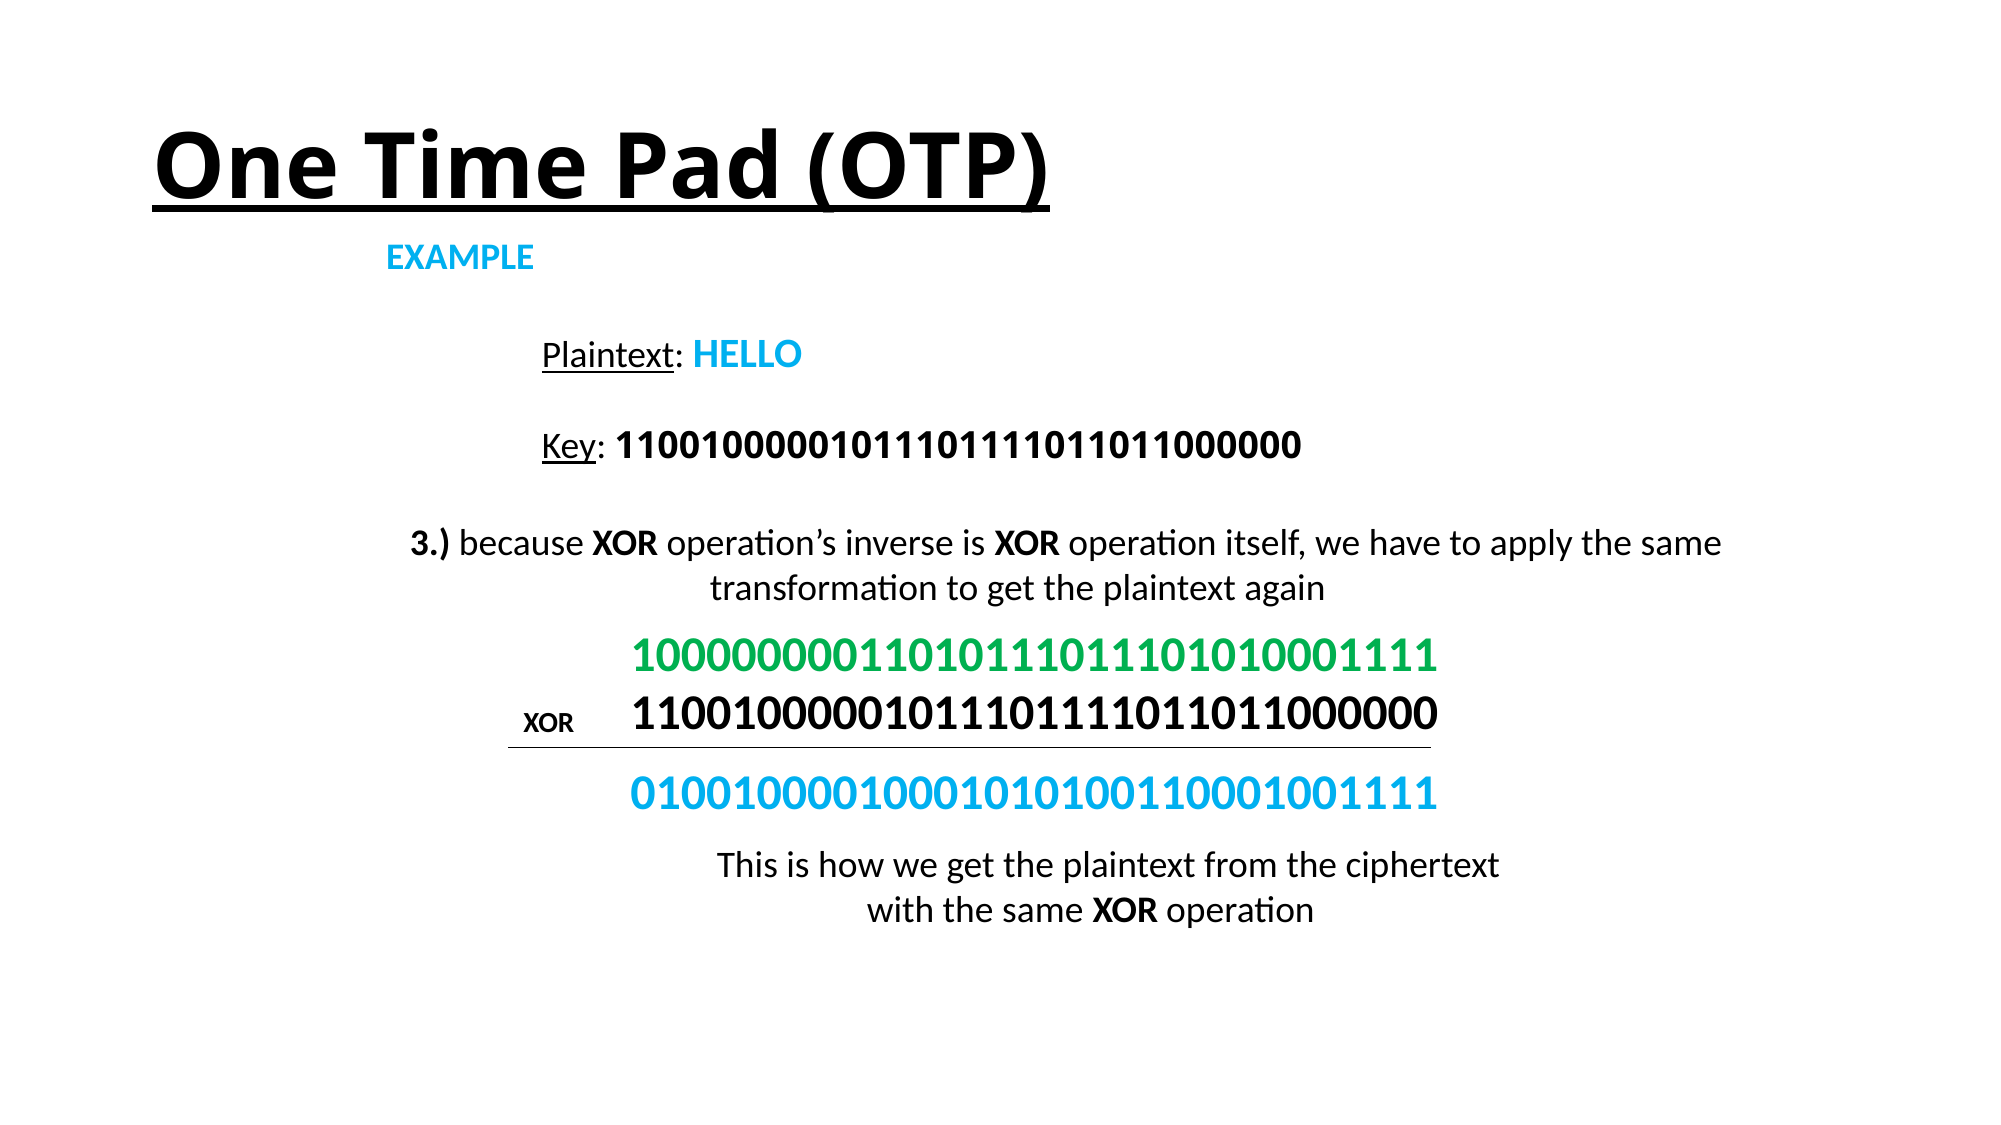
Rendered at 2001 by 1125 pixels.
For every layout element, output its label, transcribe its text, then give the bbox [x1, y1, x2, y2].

text_box 11001000001011101111011011000000 [615, 672, 1454, 747]
text_box XOR [508, 696, 590, 747]
text_box EXAMPLE [371, 224, 851, 329]
text_box 3.) because XOR operation’s inverse is XOR operation itself, we have to apply the same transformation to get the plaintext again [394, 510, 1738, 616]
text_box This is how we get the plaintext from the ciphertext with the same XOR operation [702, 832, 1516, 938]
title One Time Pad (OTP) [137, 59, 1863, 278]
text_box 10000000011010111011101010001111 [615, 613, 1454, 672]
text_box 01001000010001010100110001001111 [615, 752, 1454, 828]
text_box Plaintext: HELLO Key: 11001000001011101111011011000000 [527, 318, 1336, 474]
